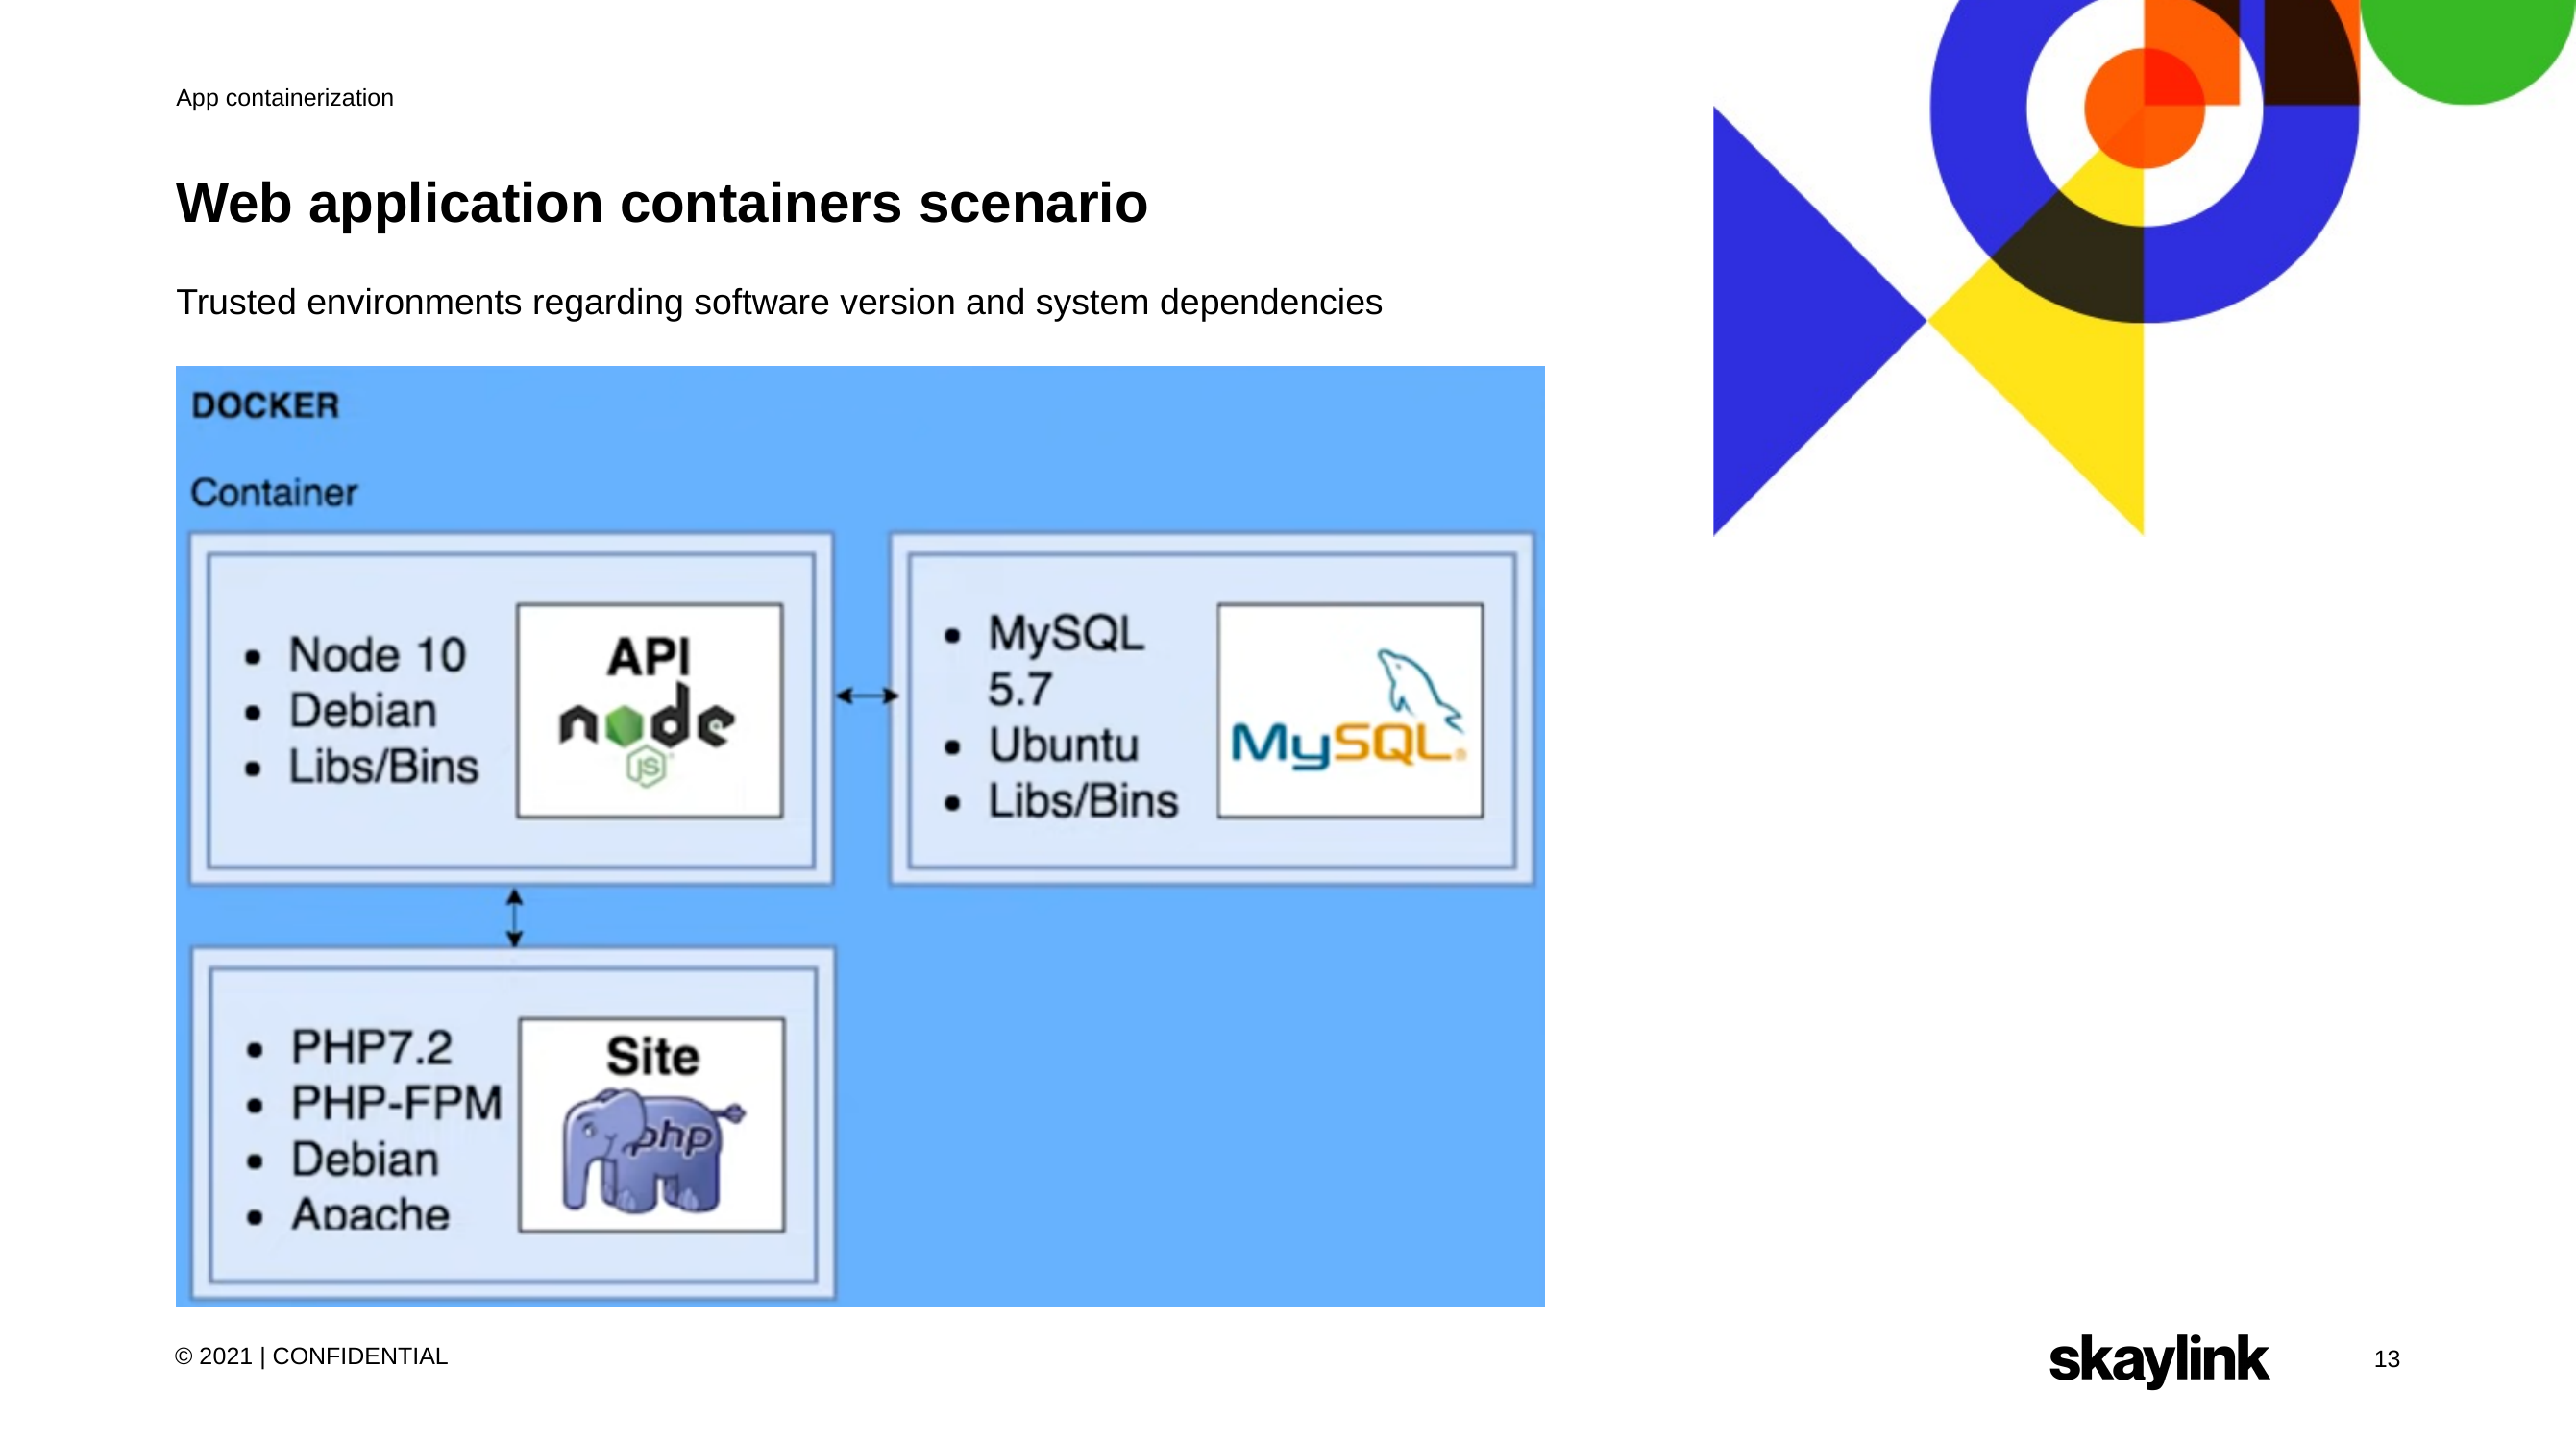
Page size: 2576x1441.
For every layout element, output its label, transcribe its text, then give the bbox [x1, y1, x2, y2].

footer © 2021 | CONFIDENTIAL [175, 1340, 868, 1371]
title Web application containers scenario [176, 166, 1660, 235]
picture [176, 366, 1545, 1308]
picture [2021, 1315, 2298, 1411]
slide_number 13 [2353, 1343, 2401, 1373]
list App containerization [176, 81, 396, 111]
list Trusted environments regarding software version and system dependencies [176, 279, 1660, 323]
picture [1713, 0, 2576, 537]
